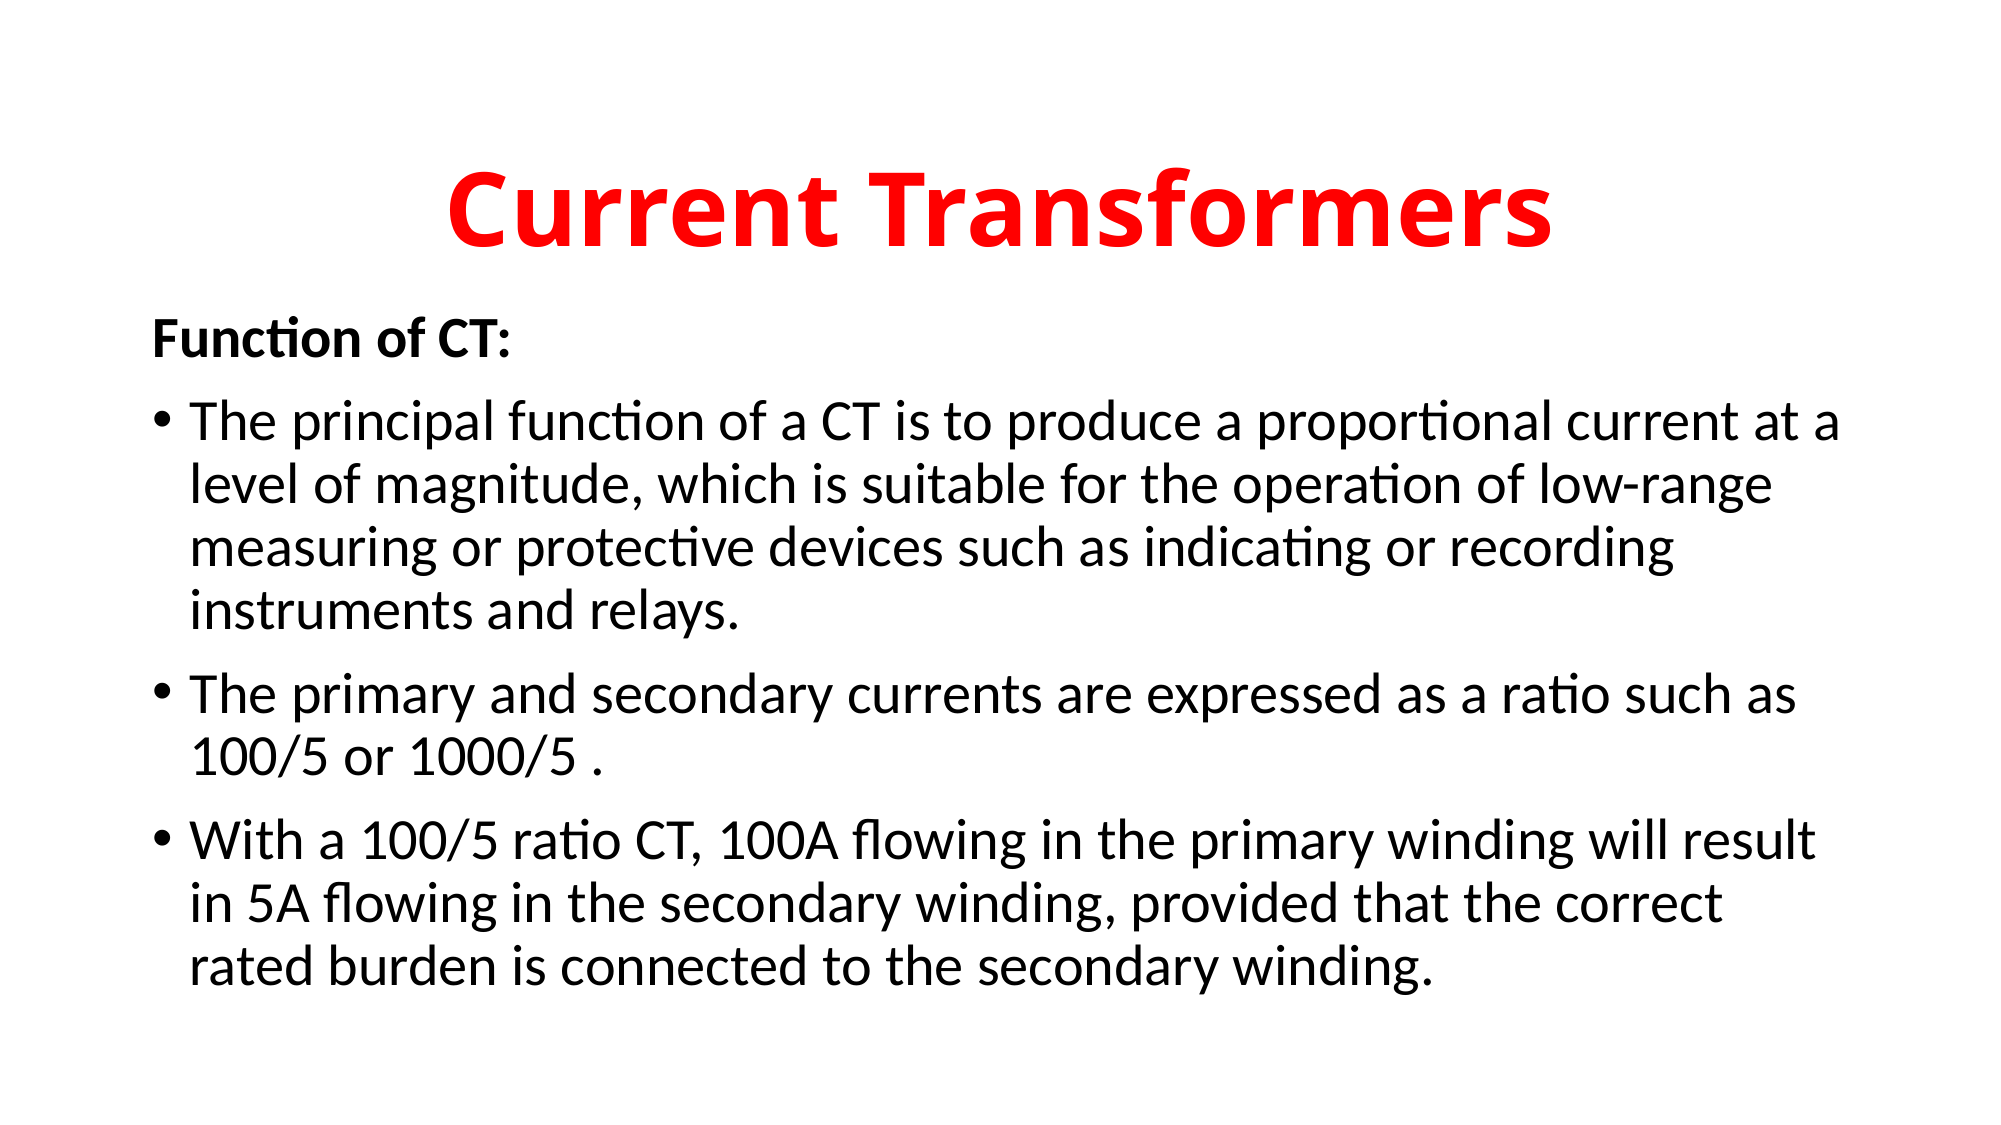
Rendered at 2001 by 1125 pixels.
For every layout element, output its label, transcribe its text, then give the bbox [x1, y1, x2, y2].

list Function of CT: The principal function of a CT is to produce a proportional current at a level of magnitude, which is suitable for the operation of low-range measuring or protective devices such as indicating or recording instruments and relays. The primary and secondary currents are expressed as a ratio such as 100/5 or 1000/5 . With a 100/5 ratio CT, 100A flowing in the primary winding will result in 5A flowing in the secondary winding, provided that the correct rated burden is connected to the secondary winding. [137, 299, 1863, 1047]
title Current Transformers [137, 59, 1863, 278]
